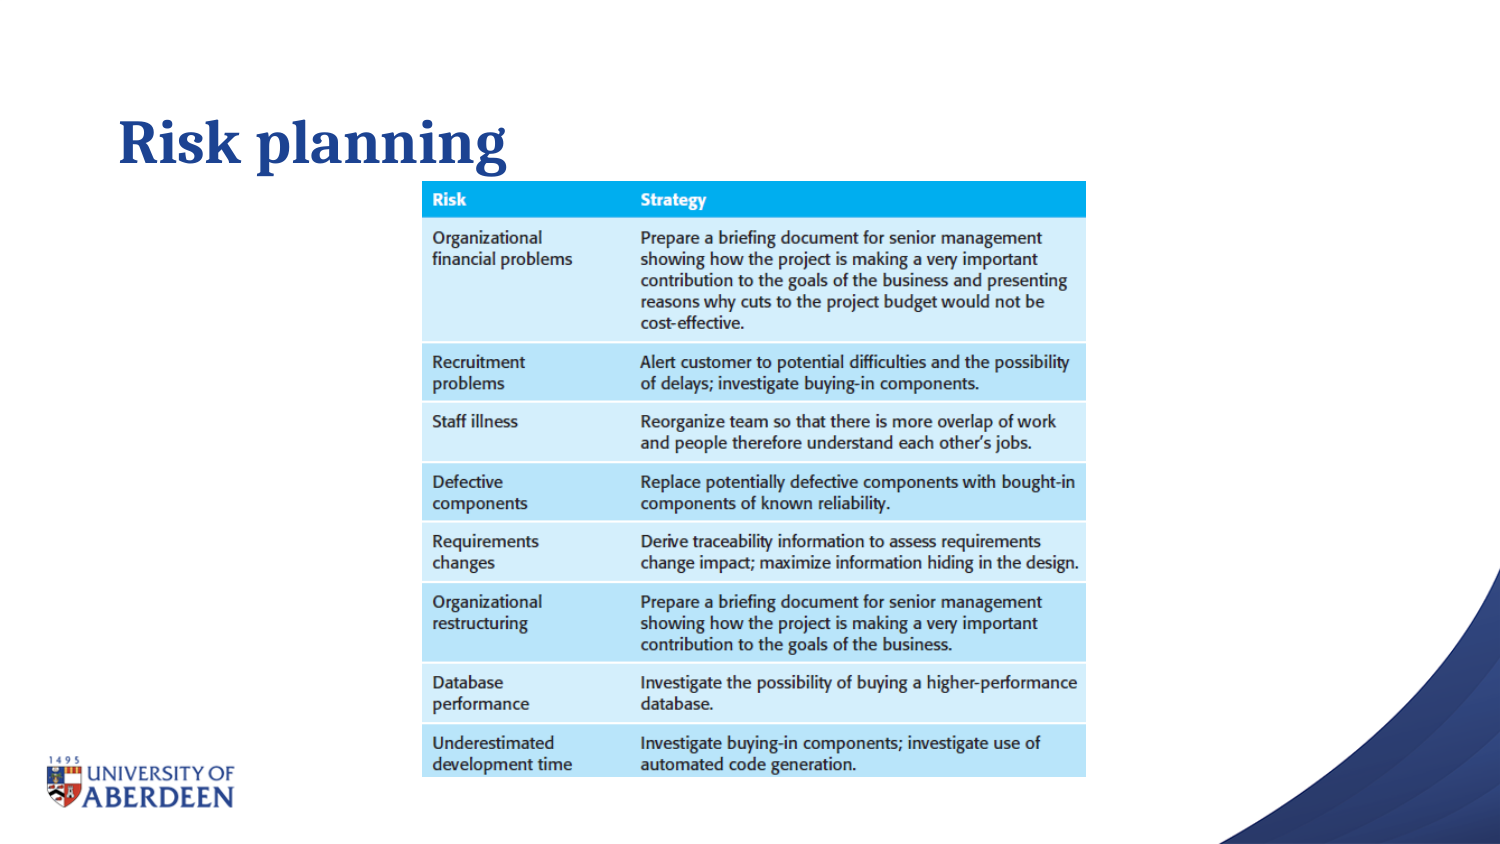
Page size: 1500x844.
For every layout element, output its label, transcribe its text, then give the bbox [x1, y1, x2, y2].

title Risk planning [103, 91, 1372, 196]
picture [0, 0, 1500, 844]
